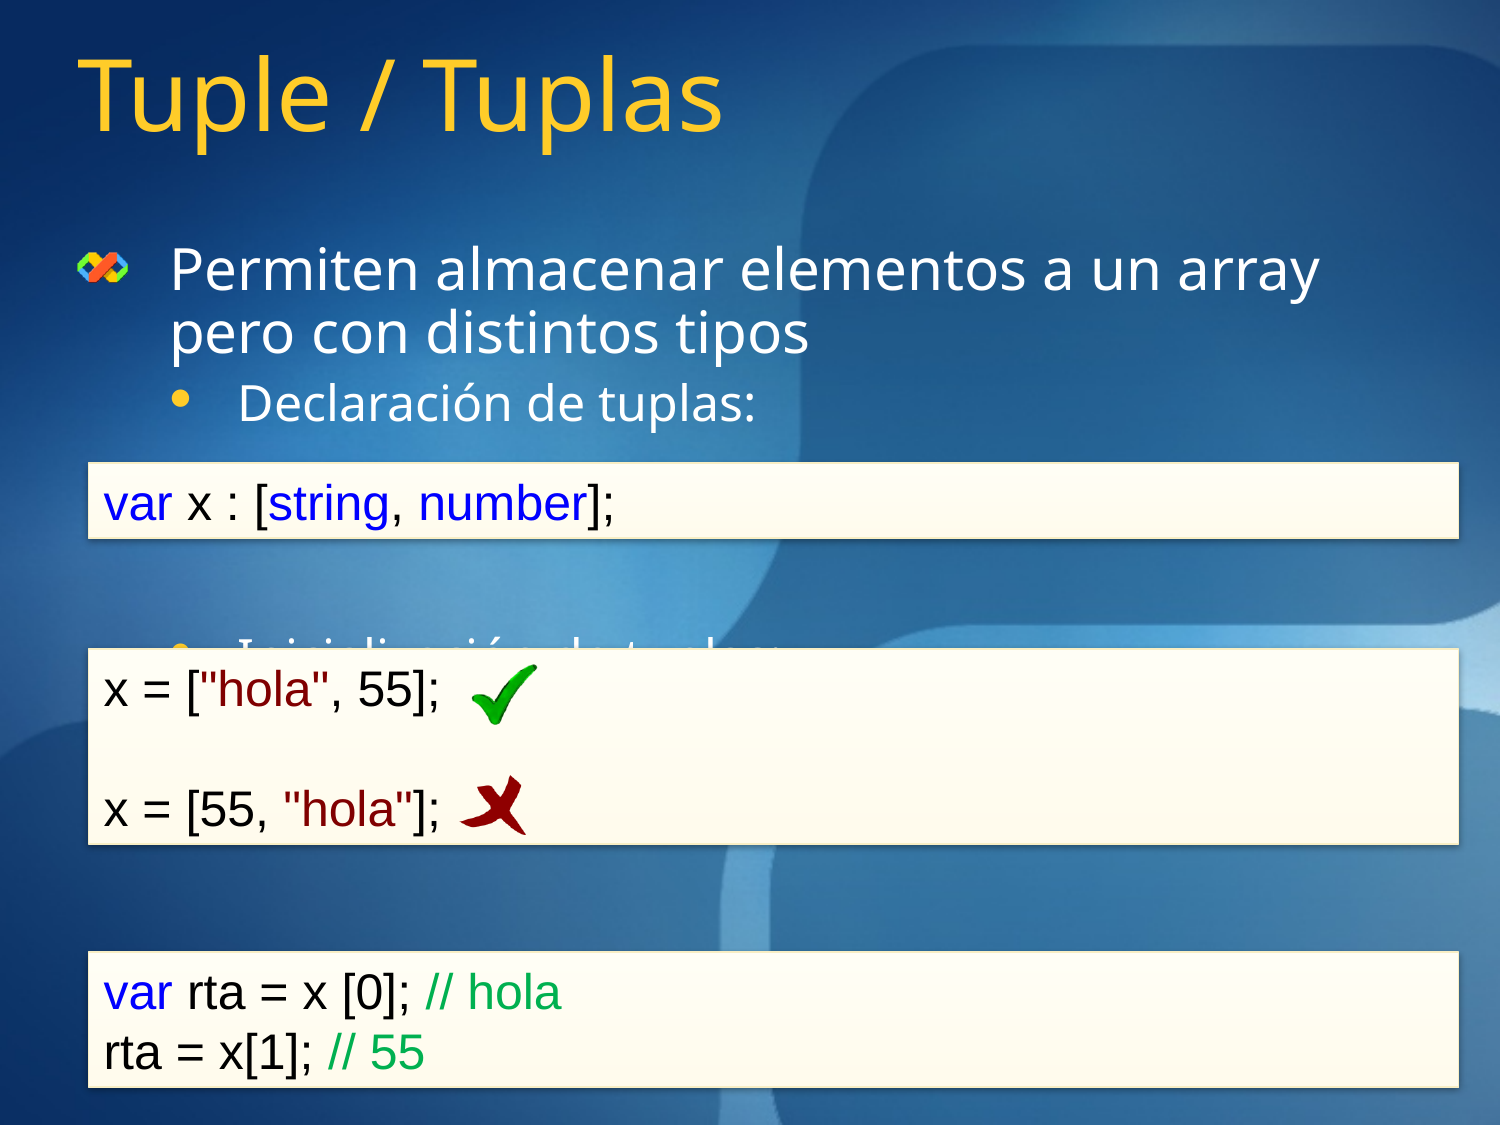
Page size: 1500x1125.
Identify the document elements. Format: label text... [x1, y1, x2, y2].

picture [0, 0, 1500, 1125]
text_box var rta = x [0]; // hola rta = x[1]; // 55 [88, 951, 1459, 1088]
text_box var x : [string, number]; [88, 462, 1459, 539]
list Permiten almacenar elementos a un array pero con distintos tipos Declaración de tuplas: Inicialización de tuplas: Acceder a los datos de una tupla: [62, 231, 1439, 939]
title Tuple / Tuplas [62, 37, 1440, 161]
text_box x = ["hola", 55]; x = [55, "hola"]; [88, 648, 1459, 845]
